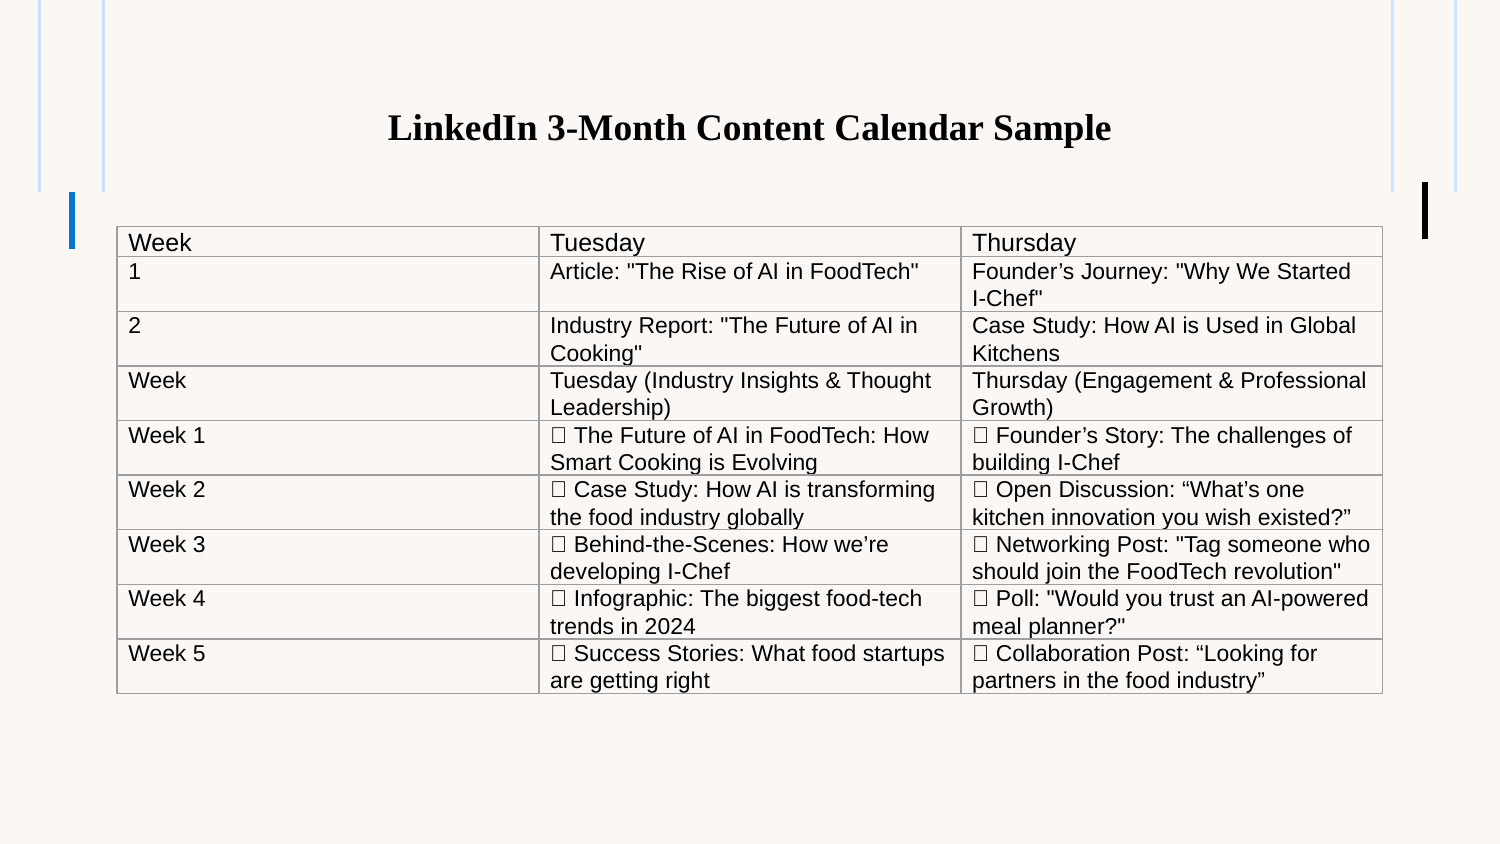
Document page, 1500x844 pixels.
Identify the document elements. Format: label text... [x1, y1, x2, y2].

table_cell 🔹 Collaboration Post: “Looking for partners in the food industry” [962, 640, 1382, 693]
table_cell 🔹 Open Discussion: “What’s one kitchen innovation you wish existed?” [962, 476, 1382, 529]
table_cell 🔹 Behind-the-Scenes: How we’re developing I-Chef [540, 530, 960, 584]
table_cell Week [118, 367, 538, 420]
table_cell Industry Report: "The Future of AI in Cooking" [540, 312, 960, 365]
table_cell Article: "The Rise of AI in FoodTech" [540, 257, 960, 311]
table_cell 1 [118, 257, 538, 311]
table_cell Week 4 [118, 585, 538, 638]
table_cell 🔹 Founder’s Story: The challenges of building I-Chef [962, 421, 1382, 474]
table_cell Case Study: How AI is Used in Global Kitchens [962, 312, 1382, 365]
table_cell 🔹 Case Study: How AI is transforming the food industry globally [540, 476, 960, 529]
table_cell 🔹 The Future of AI in FoodTech: How Smart Cooking is Evolving [540, 421, 960, 474]
table_cell Tuesday (Industry Insights & Thought Leadership) [540, 367, 960, 420]
table_header Thursday [962, 227, 1382, 256]
table_cell Founder’s Journey: "Why We Started I-Chef" [962, 257, 1382, 311]
table_cell Week 1 [118, 421, 538, 474]
table_cell 🔹 Infographic: The biggest food-tech trends in 2024 [540, 585, 960, 638]
table_cell Week 3 [118, 530, 538, 584]
table_cell Week 2 [118, 476, 538, 529]
title LinkedIn 3-Month Content Calendar Sample [118, 87, 1382, 173]
table_header Week [118, 227, 538, 256]
table_header Tuesday [540, 227, 960, 256]
table_cell 🔹 Poll: "Would you trust an AI-powered meal planner?" [962, 585, 1382, 638]
table_cell 2 [118, 312, 538, 365]
table_cell Thursday (Engagement & Professional Growth) [962, 367, 1382, 420]
table_cell 🔹 Success Stories: What food startups are getting right [540, 640, 960, 693]
table_cell 🔹 Networking Post: "Tag someone who should join the FoodTech revolution" [962, 530, 1382, 584]
table_cell Week 5 [118, 640, 538, 693]
